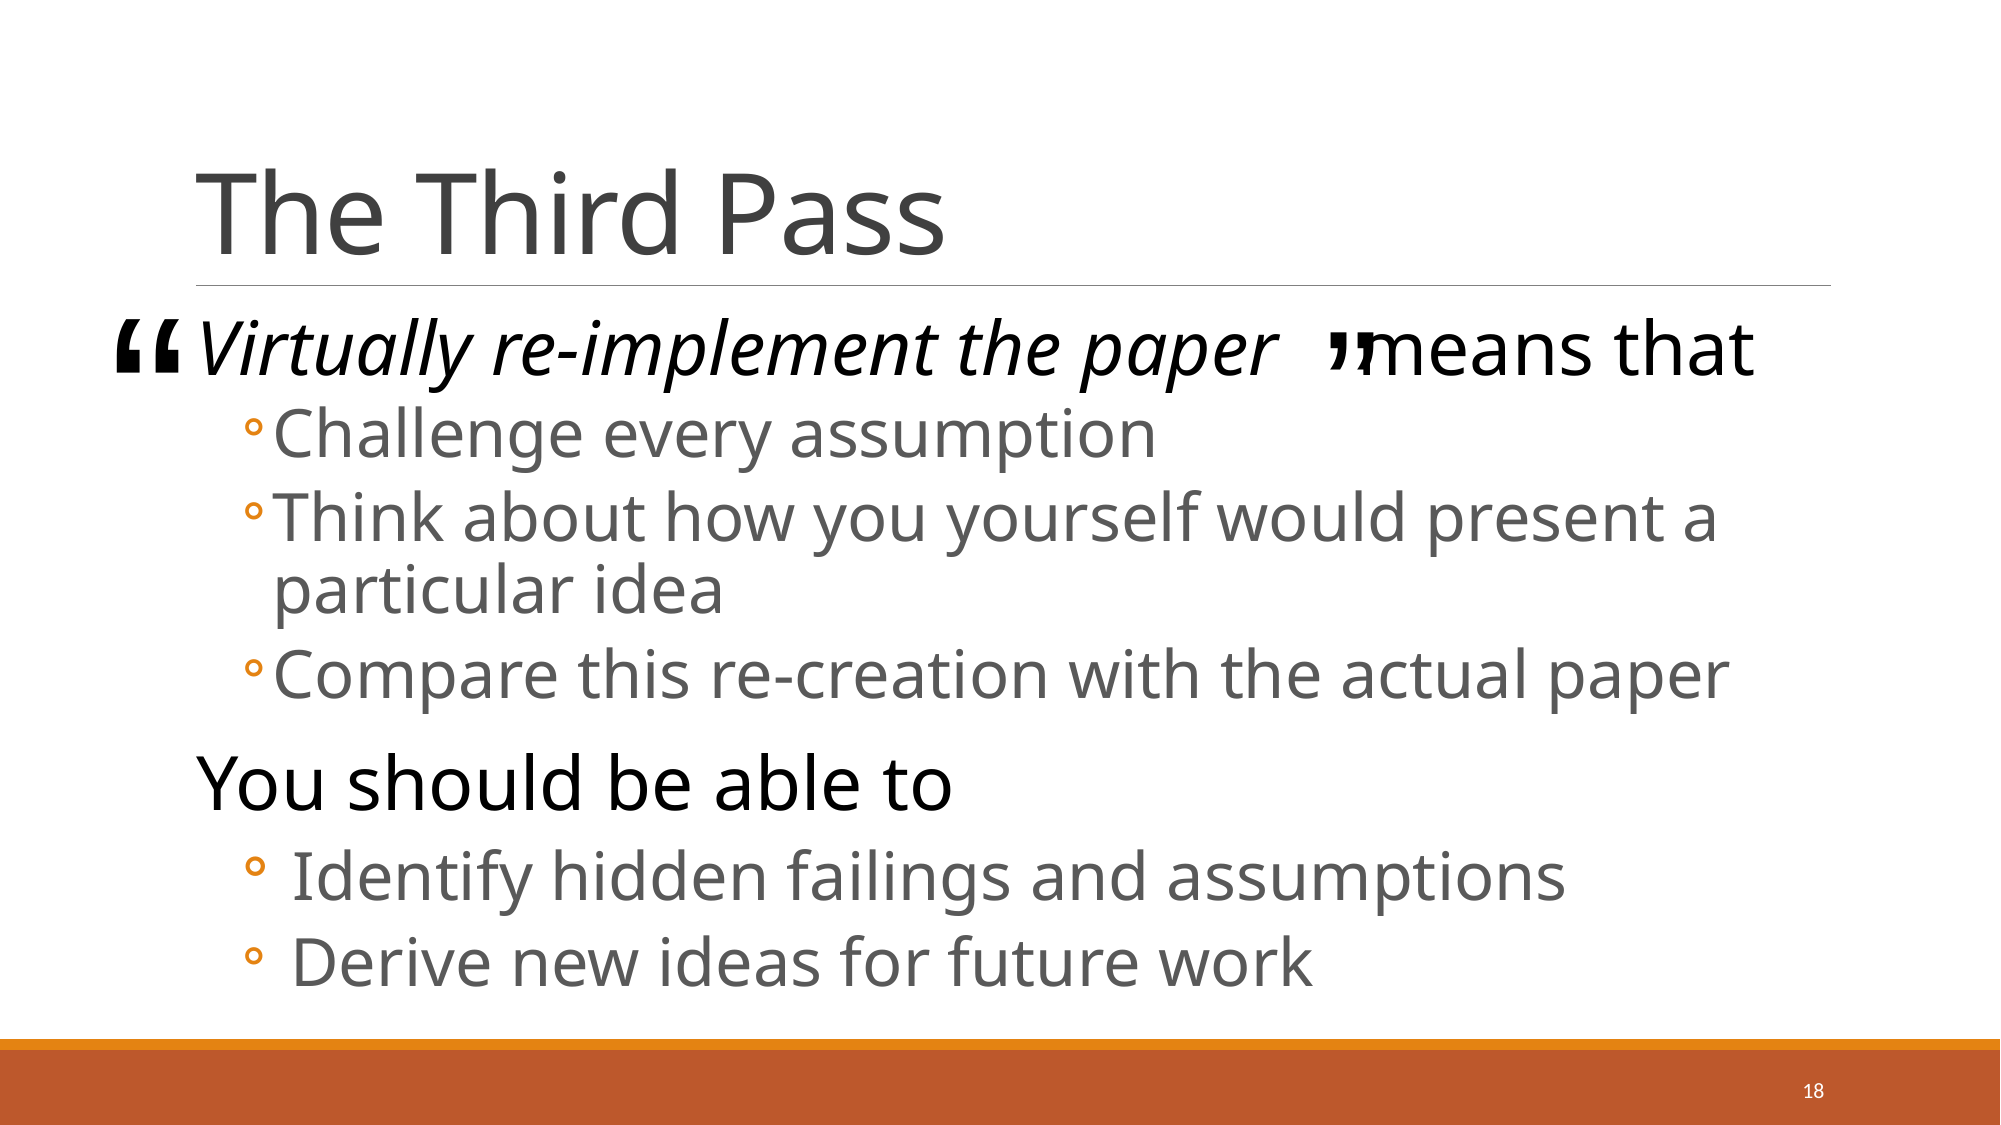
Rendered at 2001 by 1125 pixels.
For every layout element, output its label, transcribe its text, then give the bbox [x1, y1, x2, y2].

text_box ” [1309, 273, 1396, 488]
list Virtually re-implement the paper means that Challenge every assumption Think about how you yourself would present a particular idea Compare this re-creation with the actual paper You should be able to Identify hidden failings and assumptions Derive new ideas for future work [180, 302, 1830, 1060]
slide_number 18 [1624, 1059, 1840, 1120]
text_box “ [93, 237, 203, 540]
title The Third Pass [180, 47, 1830, 285]
